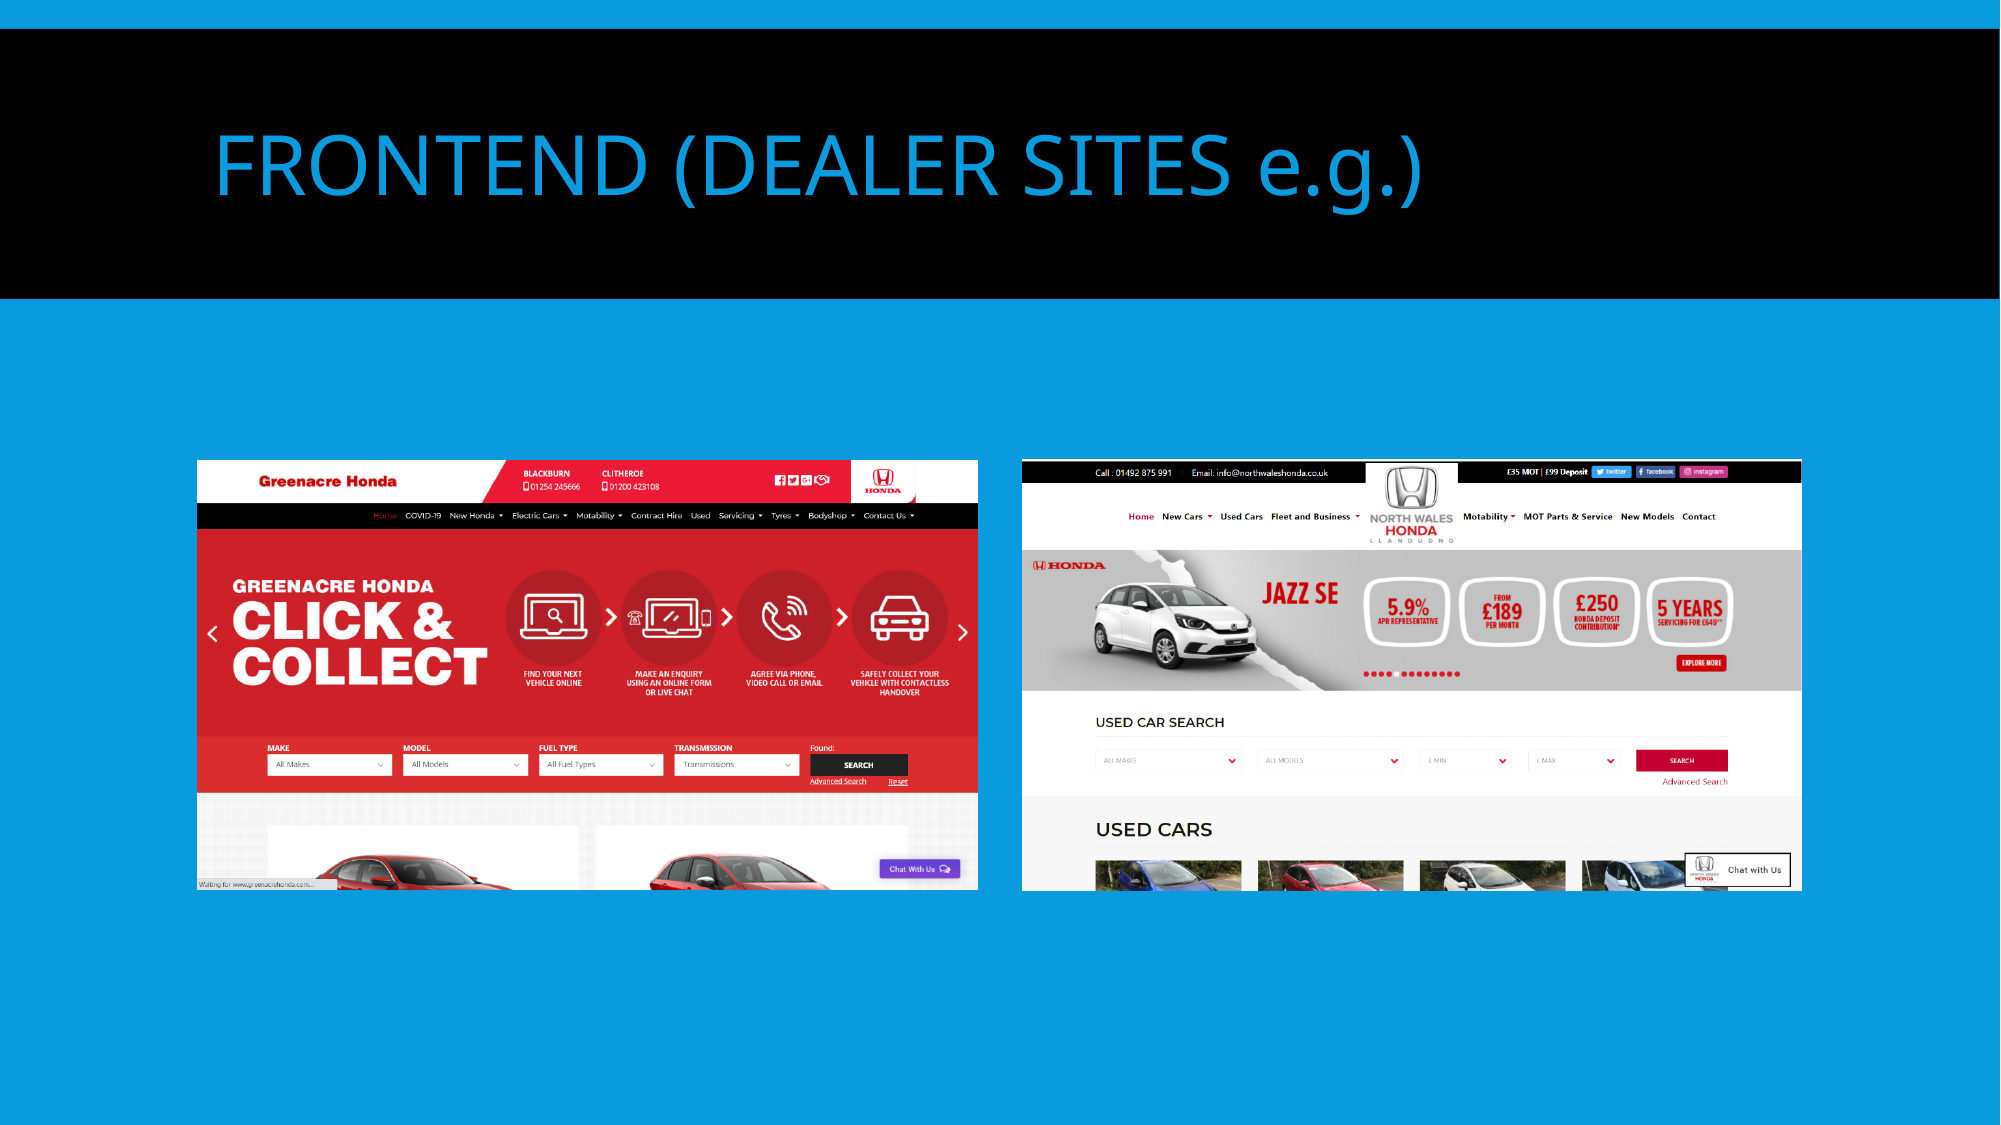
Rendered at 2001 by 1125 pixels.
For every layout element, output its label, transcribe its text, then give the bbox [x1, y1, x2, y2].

text_box Frontend (dealer sites e.g.) [197, 46, 1803, 294]
picture [198, 461, 977, 889]
picture [1023, 460, 1801, 890]
